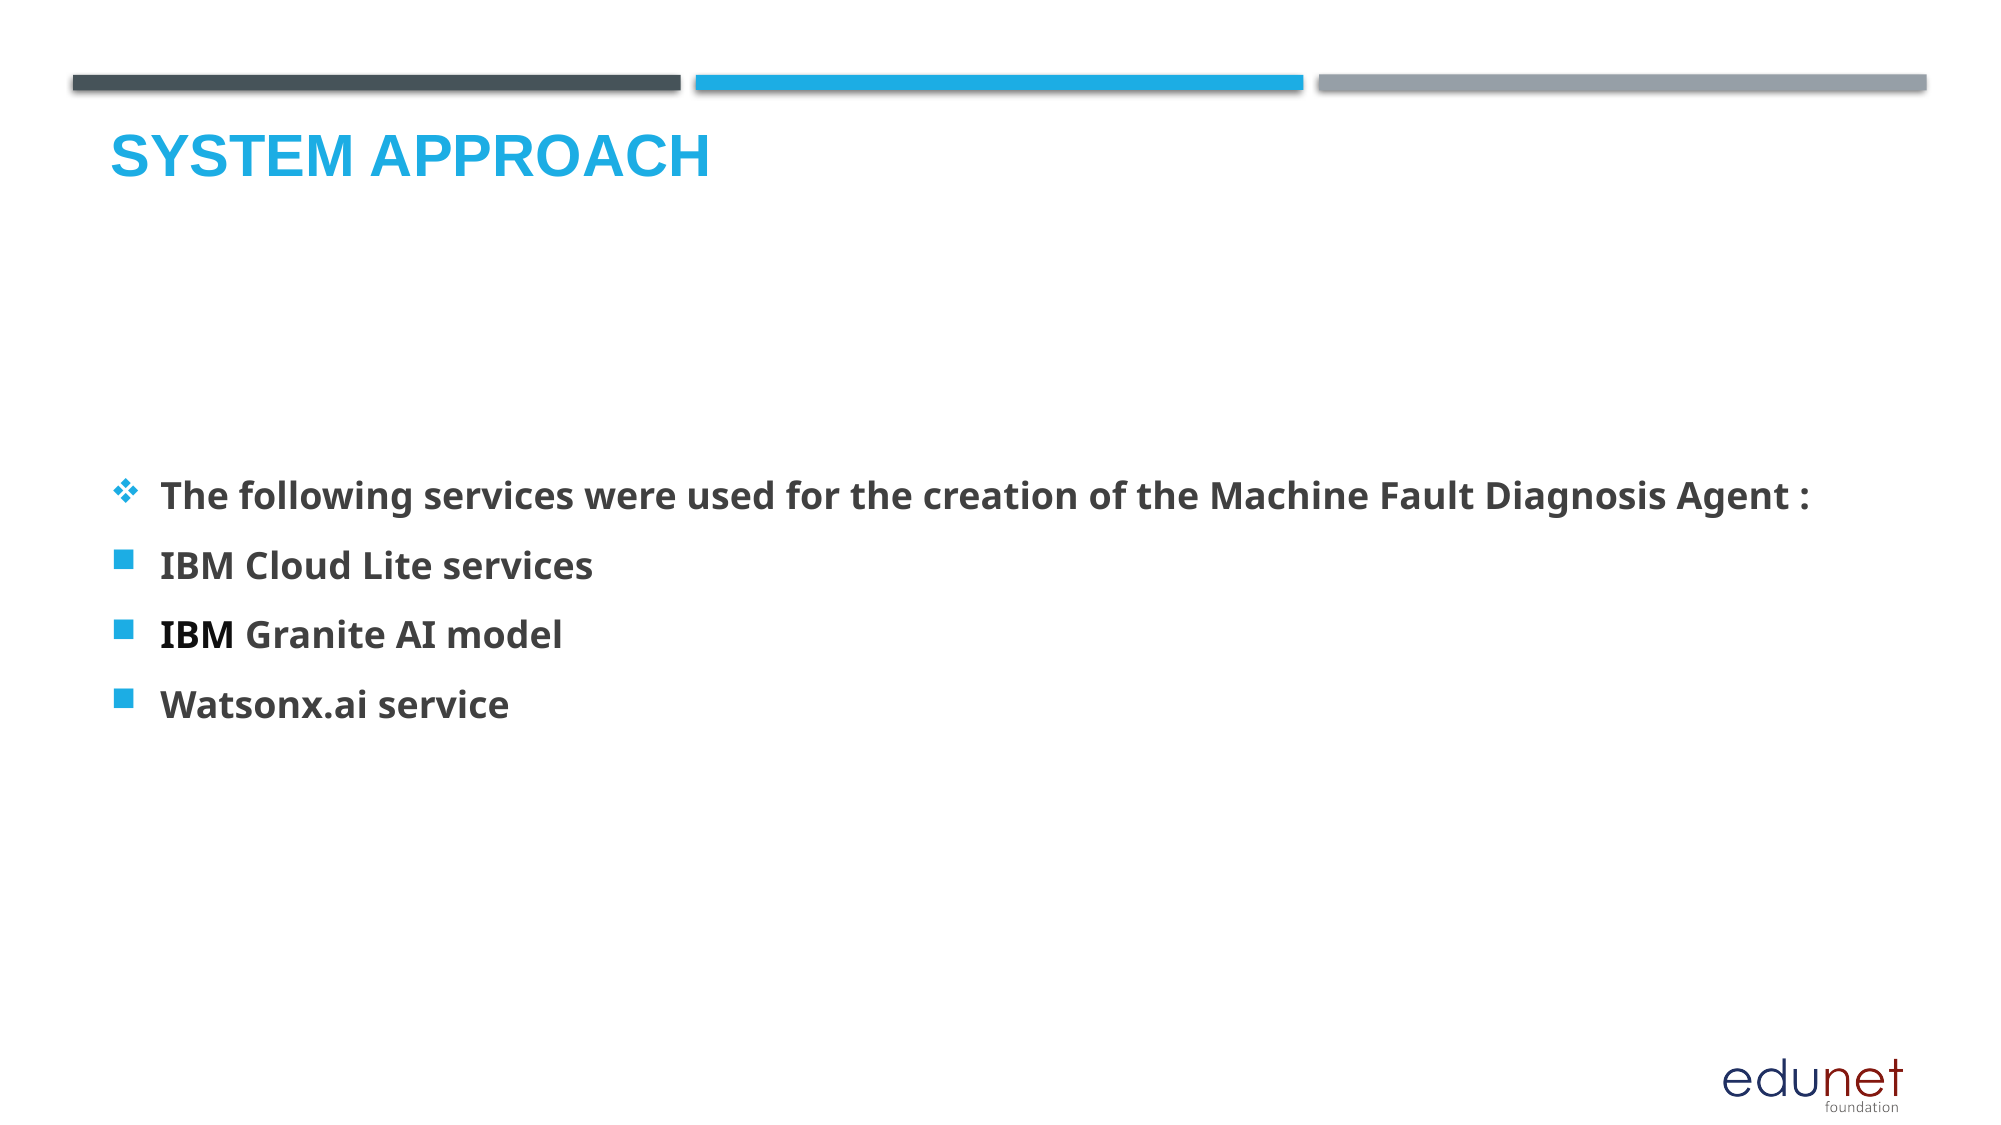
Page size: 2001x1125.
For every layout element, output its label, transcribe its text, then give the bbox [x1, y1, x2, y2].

list The following services were used for the creation of the Machine Fault Diagnosis Agent : IBM Cloud Lite services IBM Granite AI model Watsonx.ai service [95, 213, 1905, 981]
picture [1719, 1056, 1905, 1116]
title System Approach [95, 108, 1905, 196]
